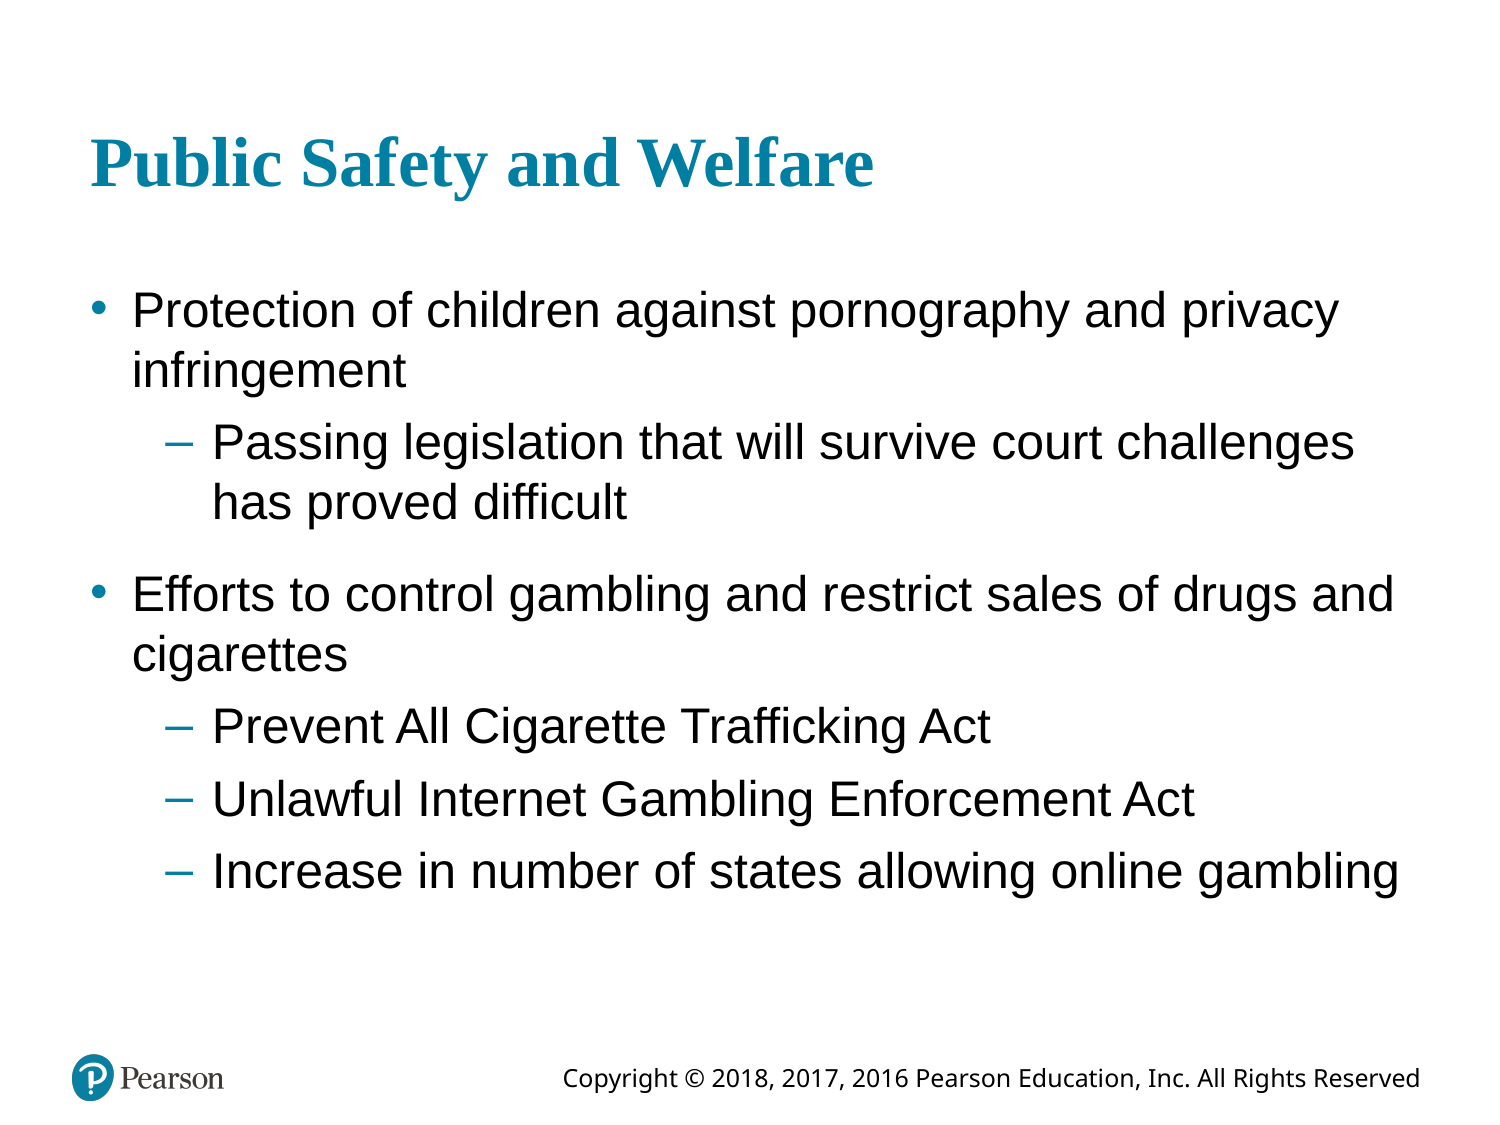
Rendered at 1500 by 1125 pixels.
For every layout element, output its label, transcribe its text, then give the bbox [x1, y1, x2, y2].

list Protection of children against pornography and privacy infringement Passing legislation that will survive court challenges has proved difficult Efforts to control gambling and restrict sales of drugs and cigarettes Prevent All Cigarette Trafficking Act Unlawful Internet Gambling Enforcement Act Increase in number of states allowing online gambling [75, 262, 1425, 1005]
picture [72, 1087, 83, 1101]
title Public Safety and Welfare [75, 35, 1425, 216]
picture [72, 1054, 88, 1070]
picture [80, 1063, 106, 1088]
picture [98, 1054, 224, 1101]
